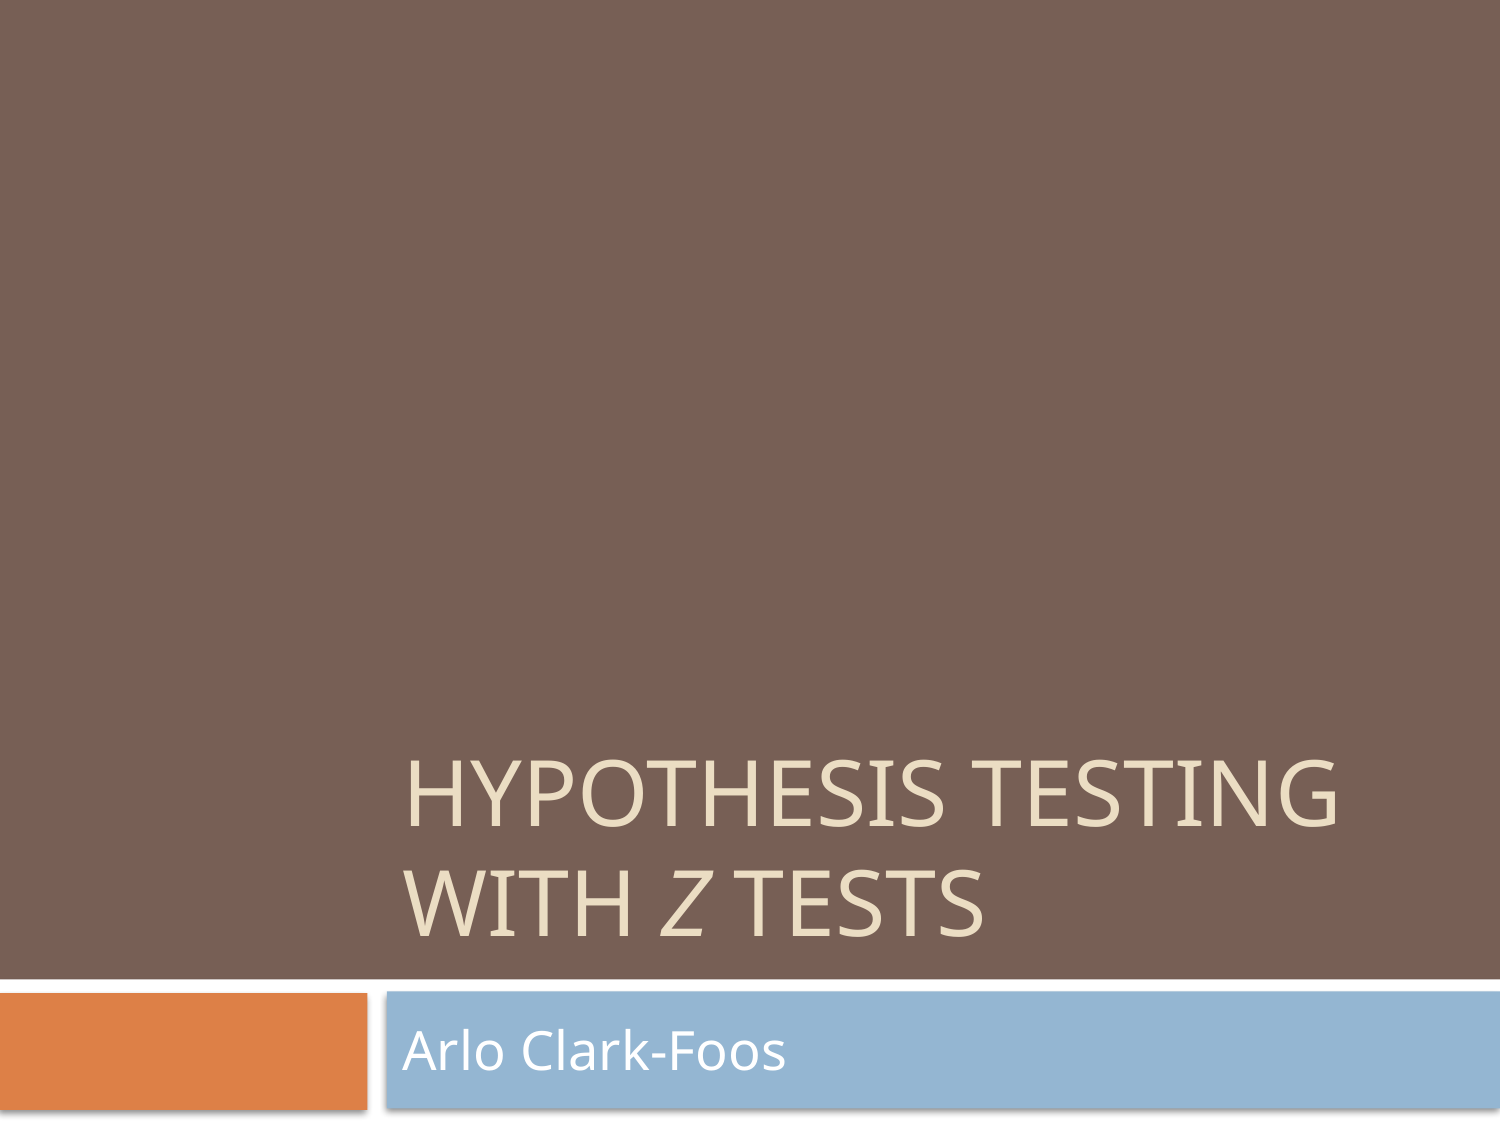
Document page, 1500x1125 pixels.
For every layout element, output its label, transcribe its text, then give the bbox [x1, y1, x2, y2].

title Hypothesis Testing with z tests [387, 662, 1450, 963]
subtitle Arlo Clark-Foos [387, 992, 1488, 1105]
